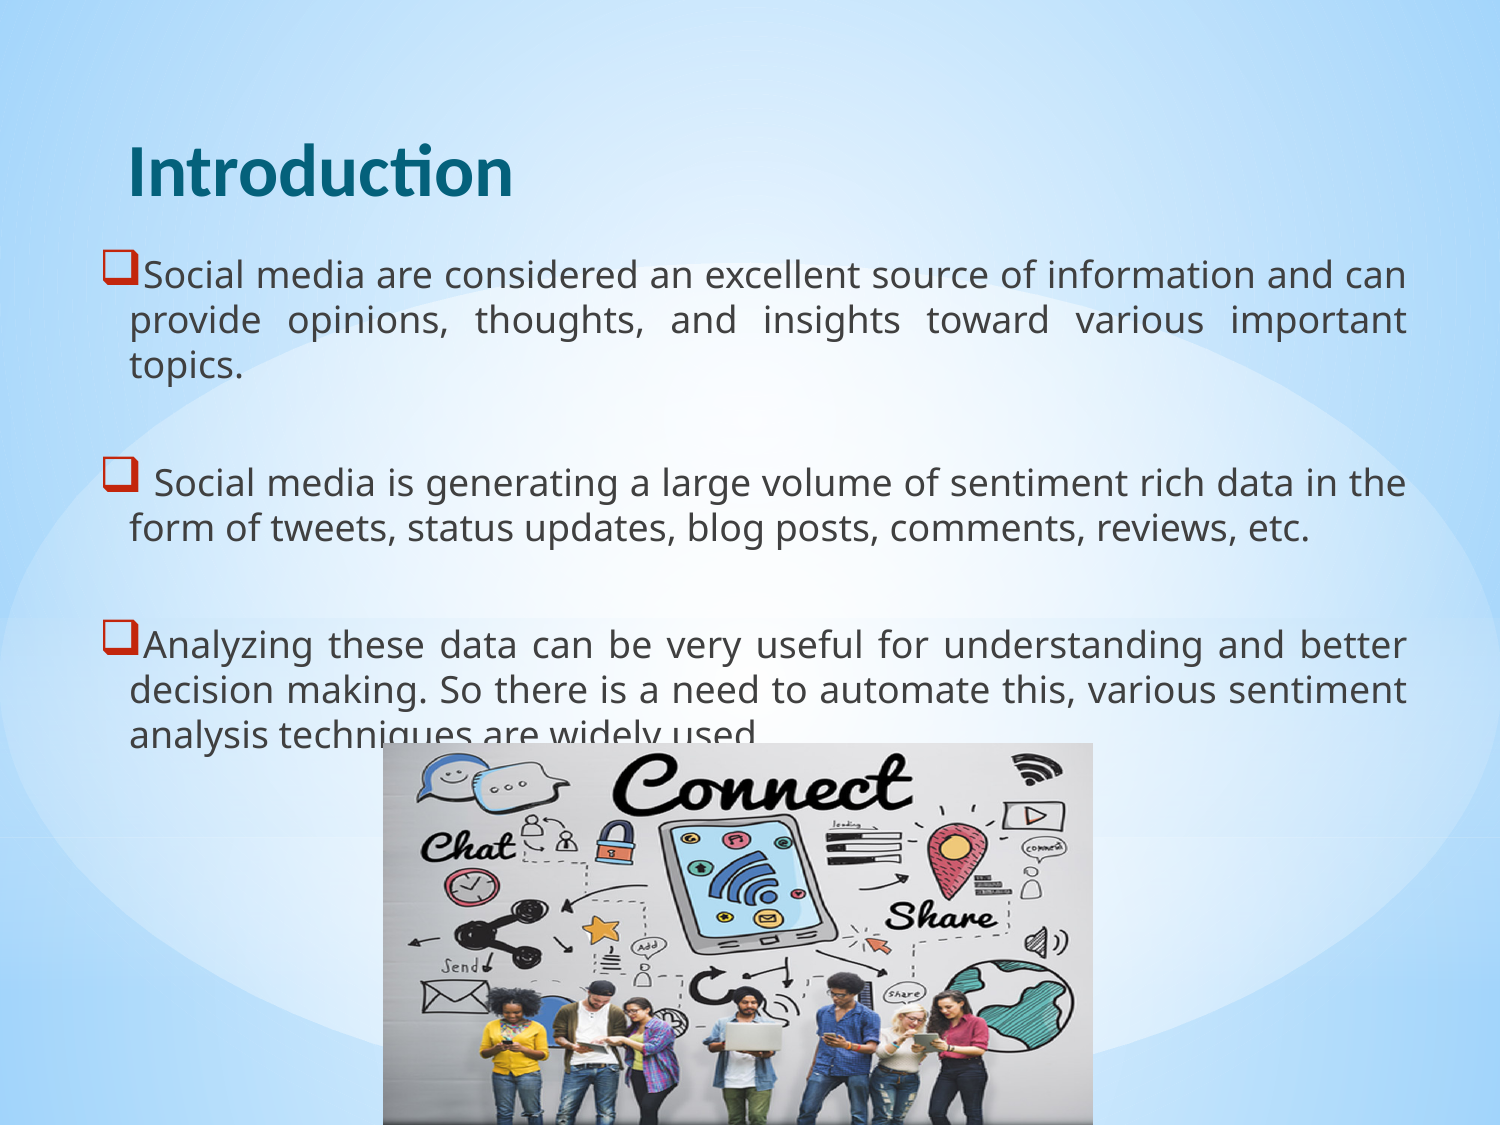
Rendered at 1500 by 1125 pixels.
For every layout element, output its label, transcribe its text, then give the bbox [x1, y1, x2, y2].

list Social media are considered an excellent source of information and can provide opinions, thoughts, and insights toward various important topics. Social media is generating a large volume of sentiment rich data in the form of tweets, status updates, blog posts, comments, reviews, etc. Analyzing these data can be very useful for understanding and better decision making. So there is a need to automate this, various sentiment analysis techniques are widely used. [76, 243, 1424, 1035]
title Introduction [112, 113, 1181, 243]
picture [383, 742, 1093, 1125]
